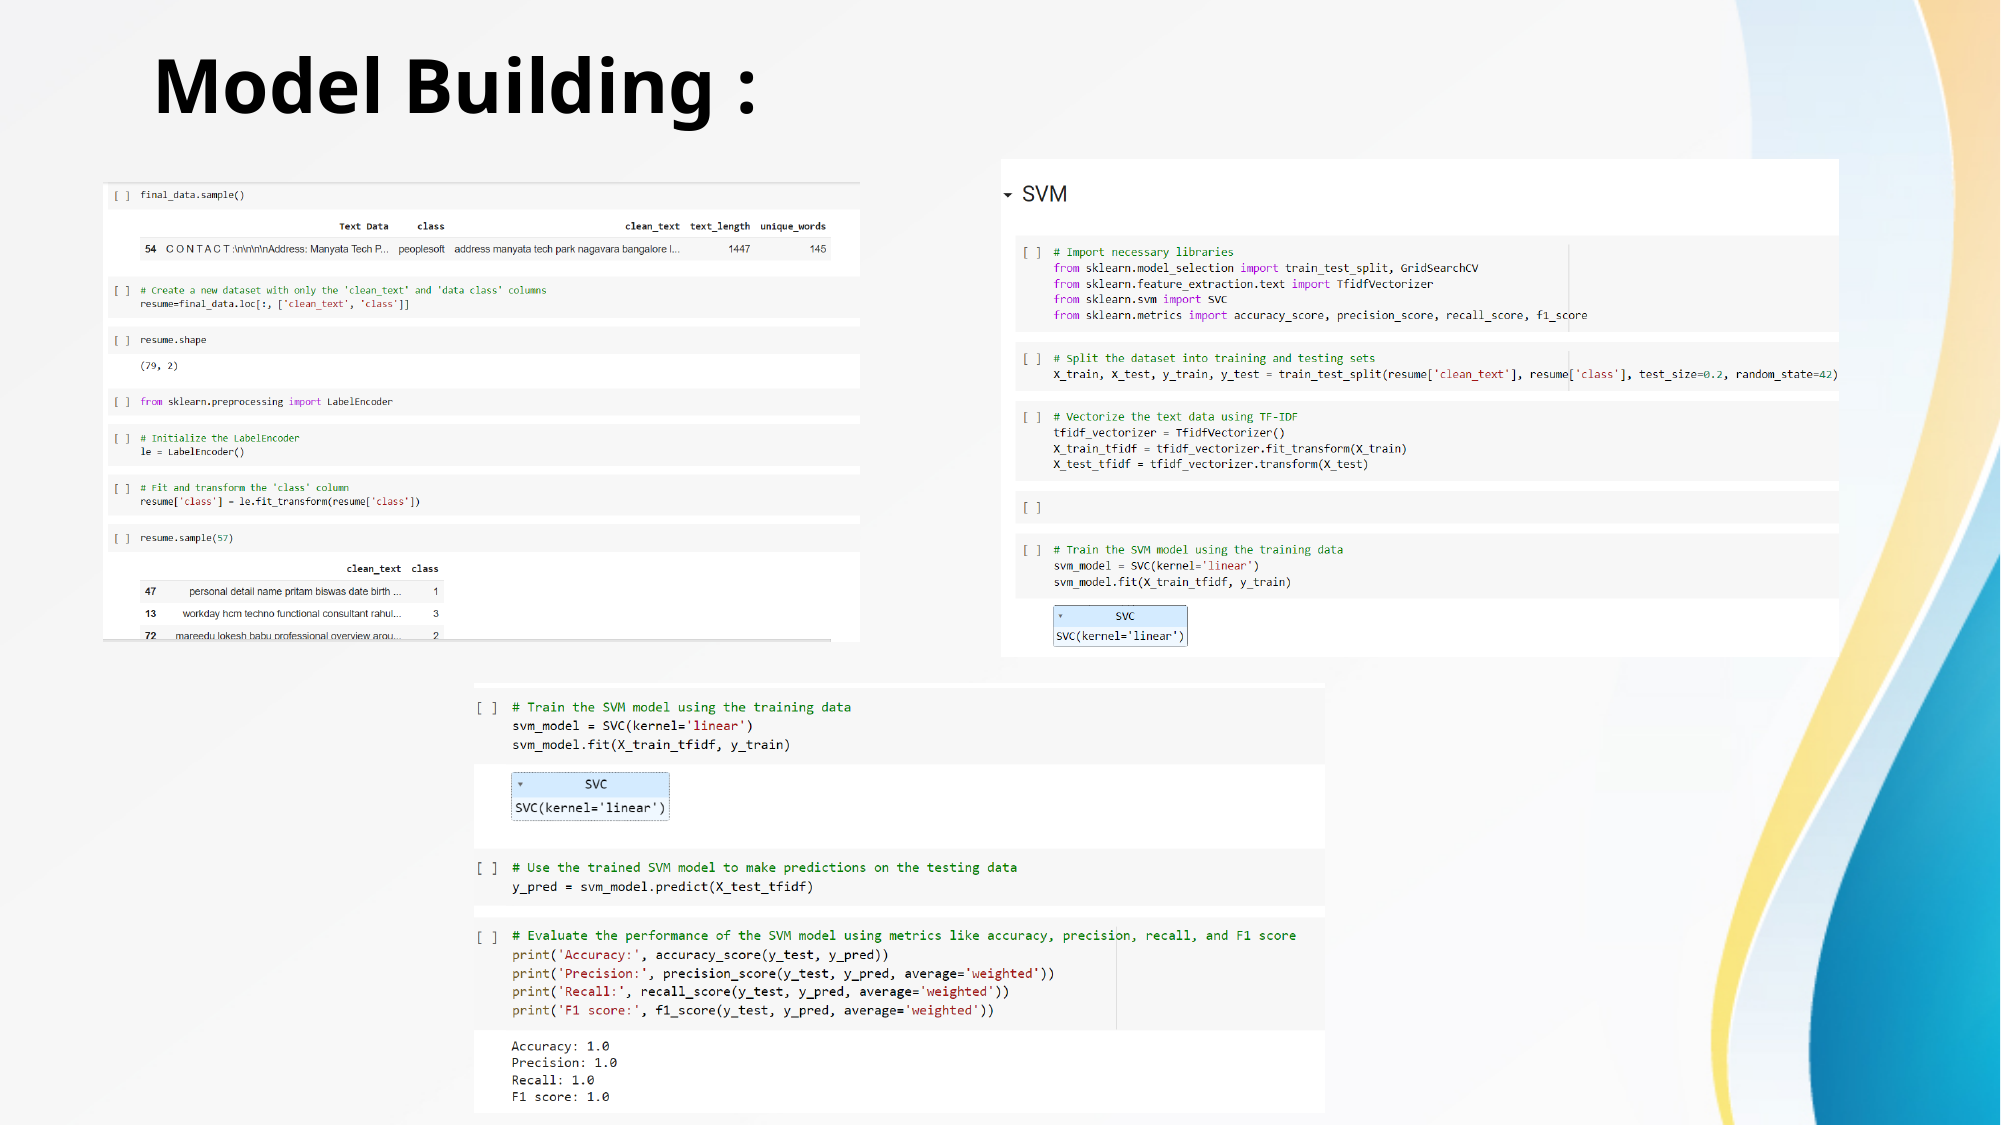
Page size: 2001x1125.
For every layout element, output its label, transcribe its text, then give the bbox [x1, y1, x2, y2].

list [103, 182, 860, 642]
title Model Building : [137, 25, 1863, 142]
picture [0, 0, 2001, 1125]
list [1001, 159, 1839, 657]
